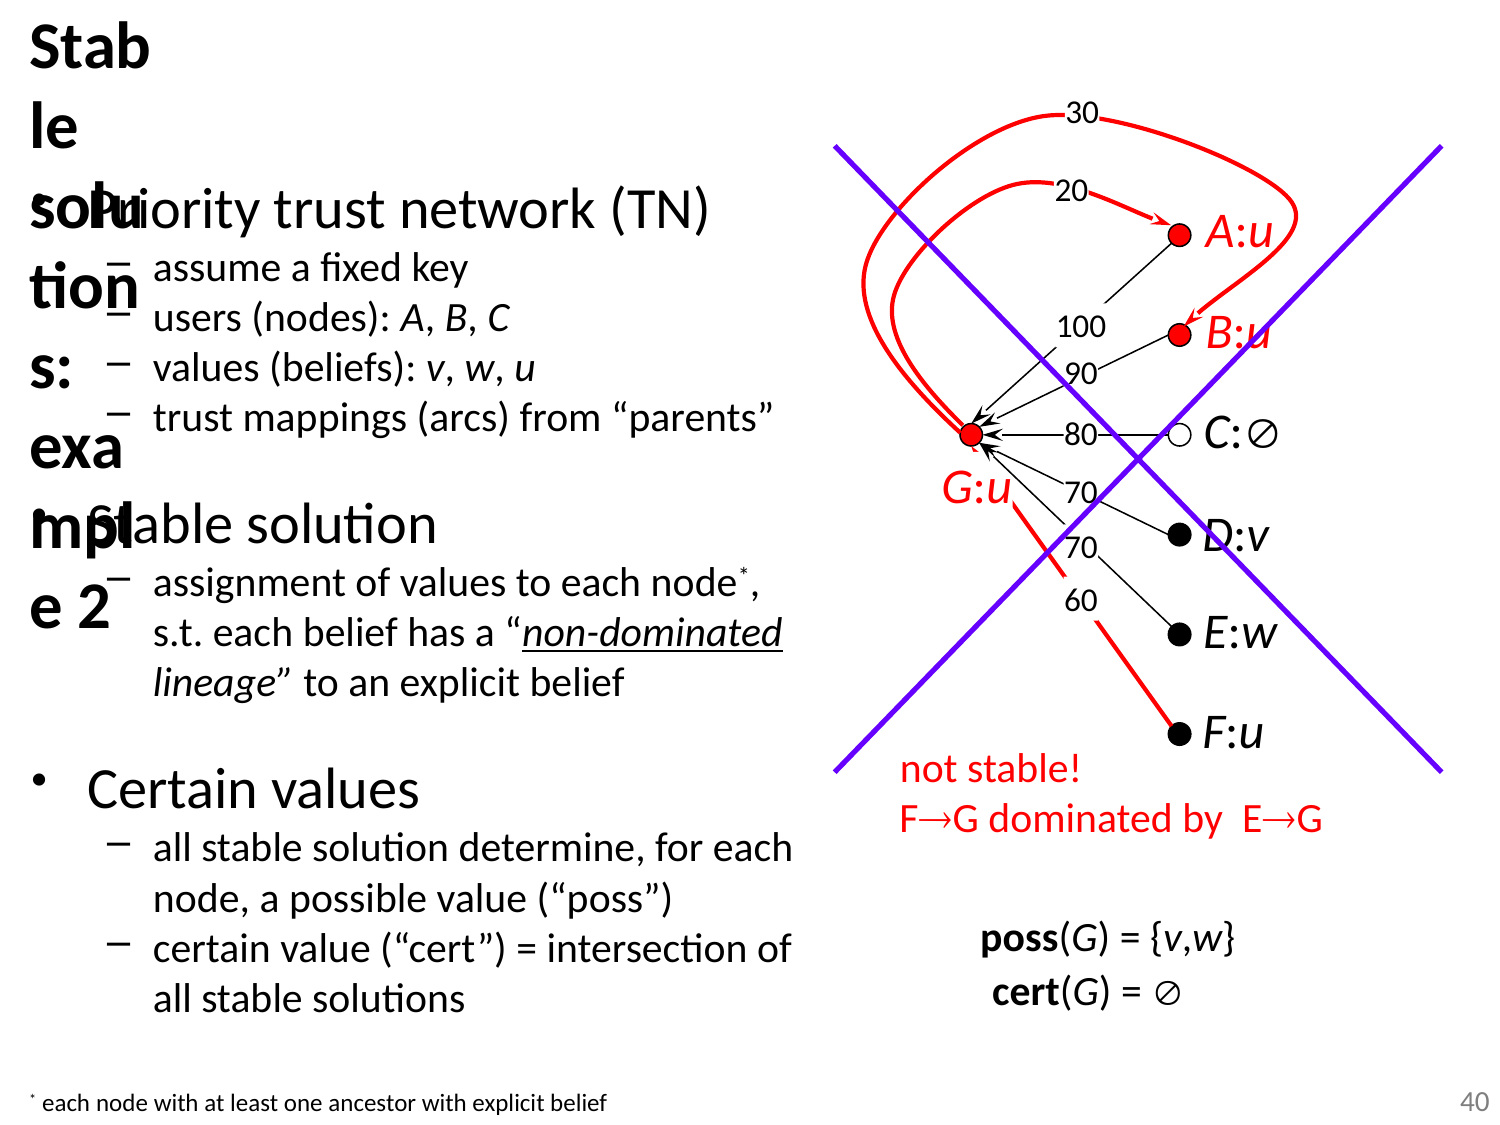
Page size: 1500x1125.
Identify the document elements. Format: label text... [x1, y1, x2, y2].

text_box 30 [1064, 89, 1100, 134]
title Stable solutions: example 2 [28, 1, 153, 84]
slide_number 40 [1454, 1081, 1490, 1118]
text_box Priority trust network (TN) assume a fixed key users (nodes): A, B, C values (beliefs): v, w, u trust mappings (arcs) from “parents” Stable solution assignment of values to each node*, s.t. each belief has a “non-dominated lineage” to an explicit belief Certain values all stable solution determine, for each node, a possible value (“poss”) certain value (“cert”) = intersection of all stable solutions [16, 162, 818, 804]
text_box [834, 145, 1442, 773]
text_box poss(G) = {v,w} [979, 908, 1237, 963]
text_box * each node with at least one ancestor with explicit belief [29, 1086, 522, 1118]
text_box not stable! FG dominated by EG [899, 781, 1333, 841]
text_box cert(G) =  [991, 963, 1186, 1018]
text_box [974, 114, 1191, 144]
